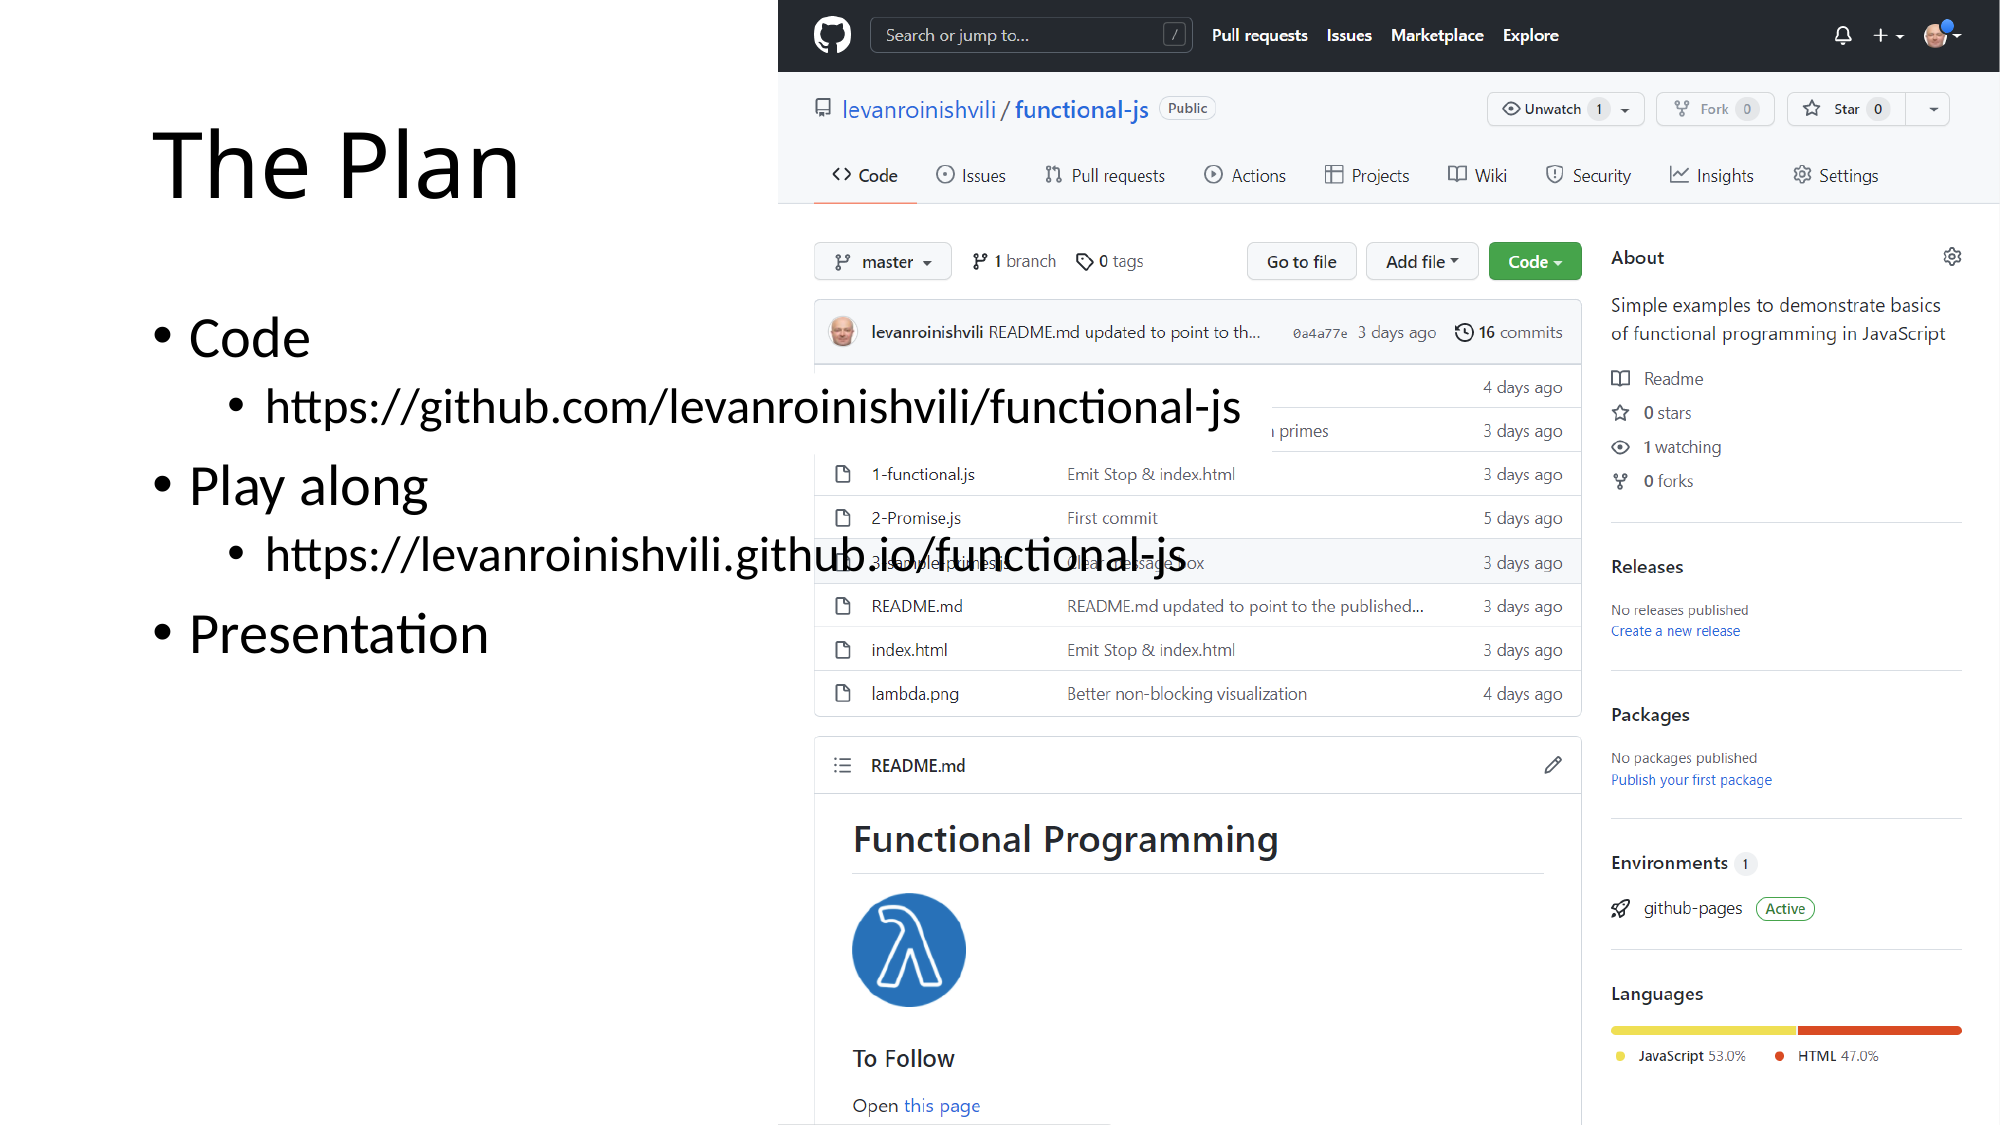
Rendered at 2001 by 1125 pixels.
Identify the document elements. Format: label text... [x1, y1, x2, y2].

title The Plan [137, 59, 751, 278]
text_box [751, 0, 2000, 1125]
list Code https://github.com/levanroinishvili/functional-js Play along https://levanroinishvili.github.io/functional-js Presentation [137, 299, 751, 1014]
